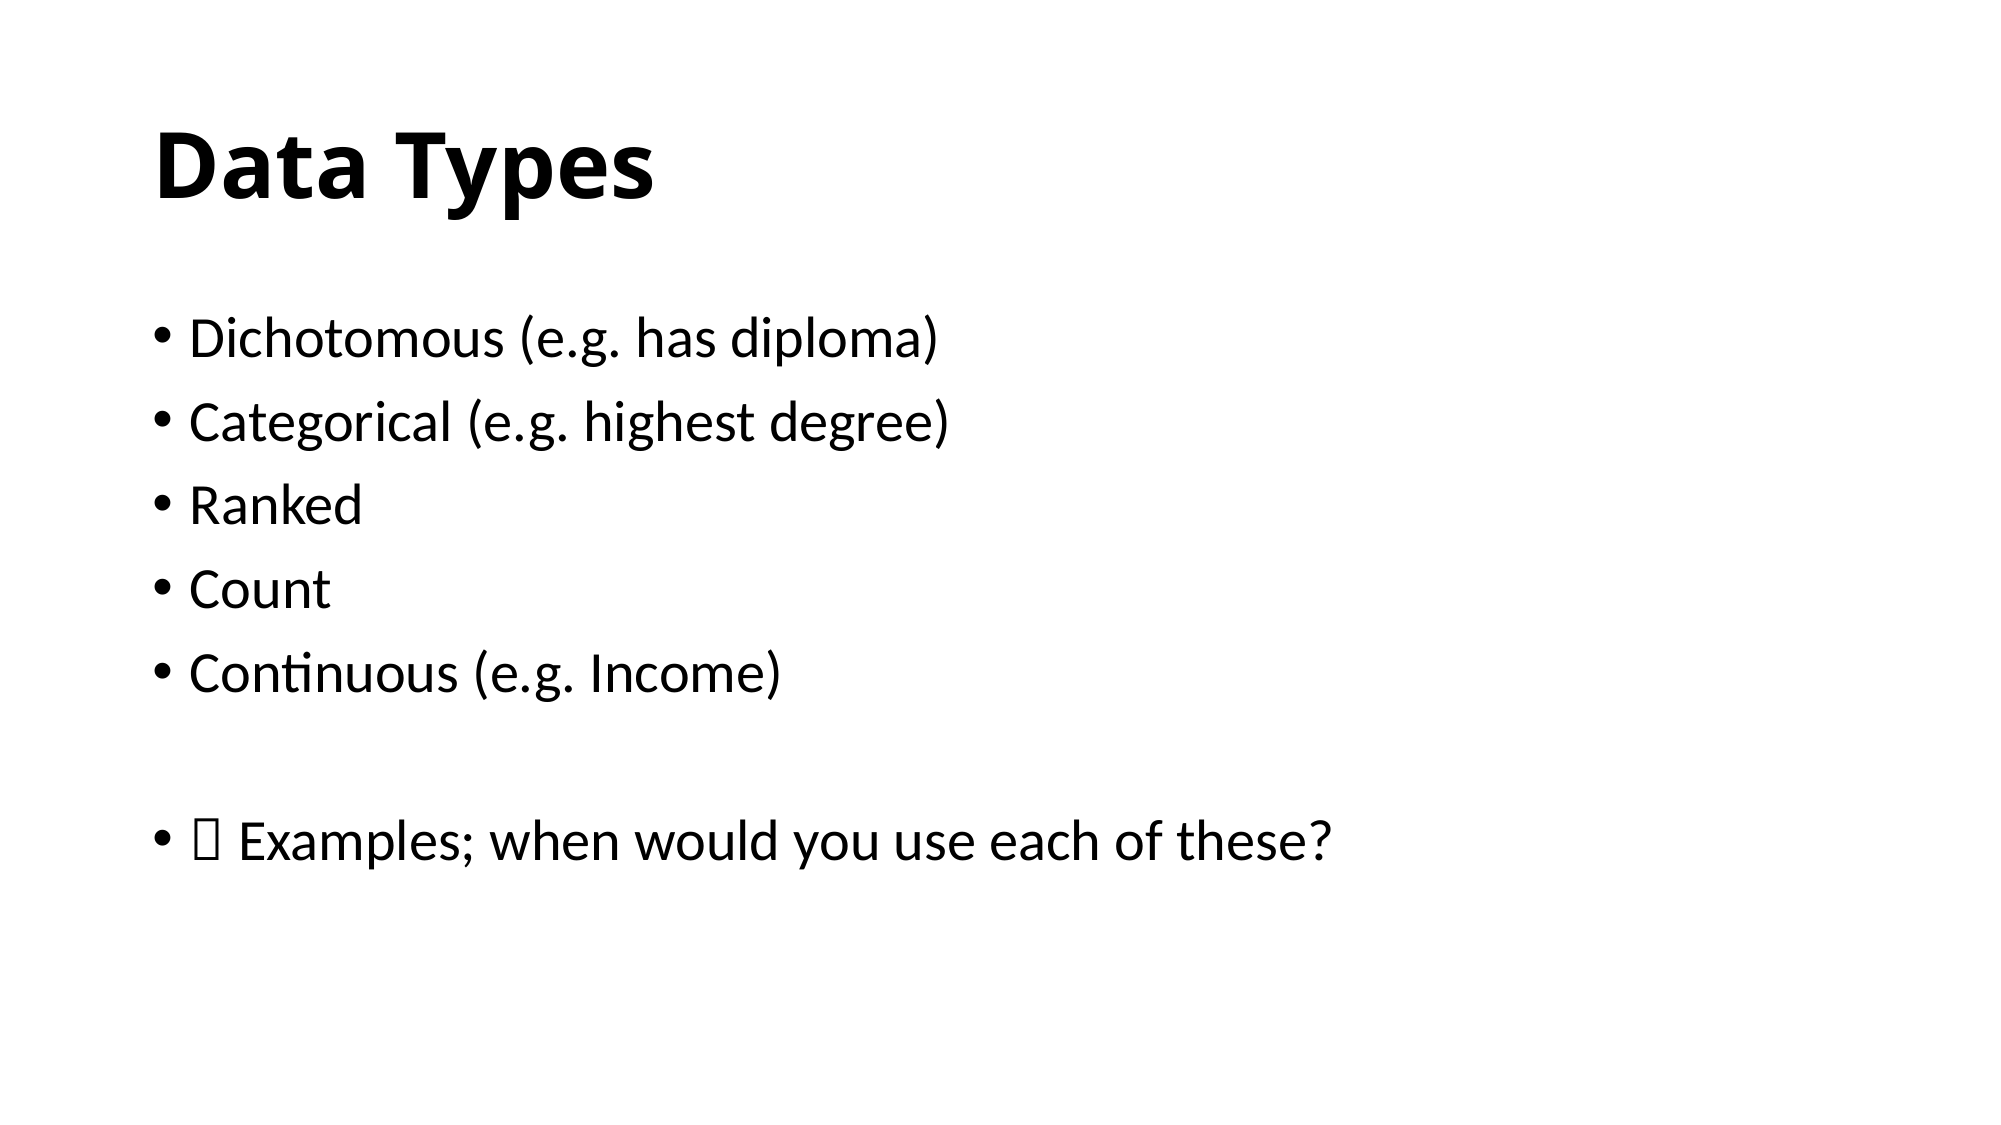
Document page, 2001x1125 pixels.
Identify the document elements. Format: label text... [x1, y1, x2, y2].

list Dichotomous (e.g. has diploma) Categorical (e.g. highest degree) Ranked Count Continuous (e.g. Income)  Examples; when would you use each of these? [137, 299, 1863, 1014]
title Data Types [137, 59, 1863, 278]
